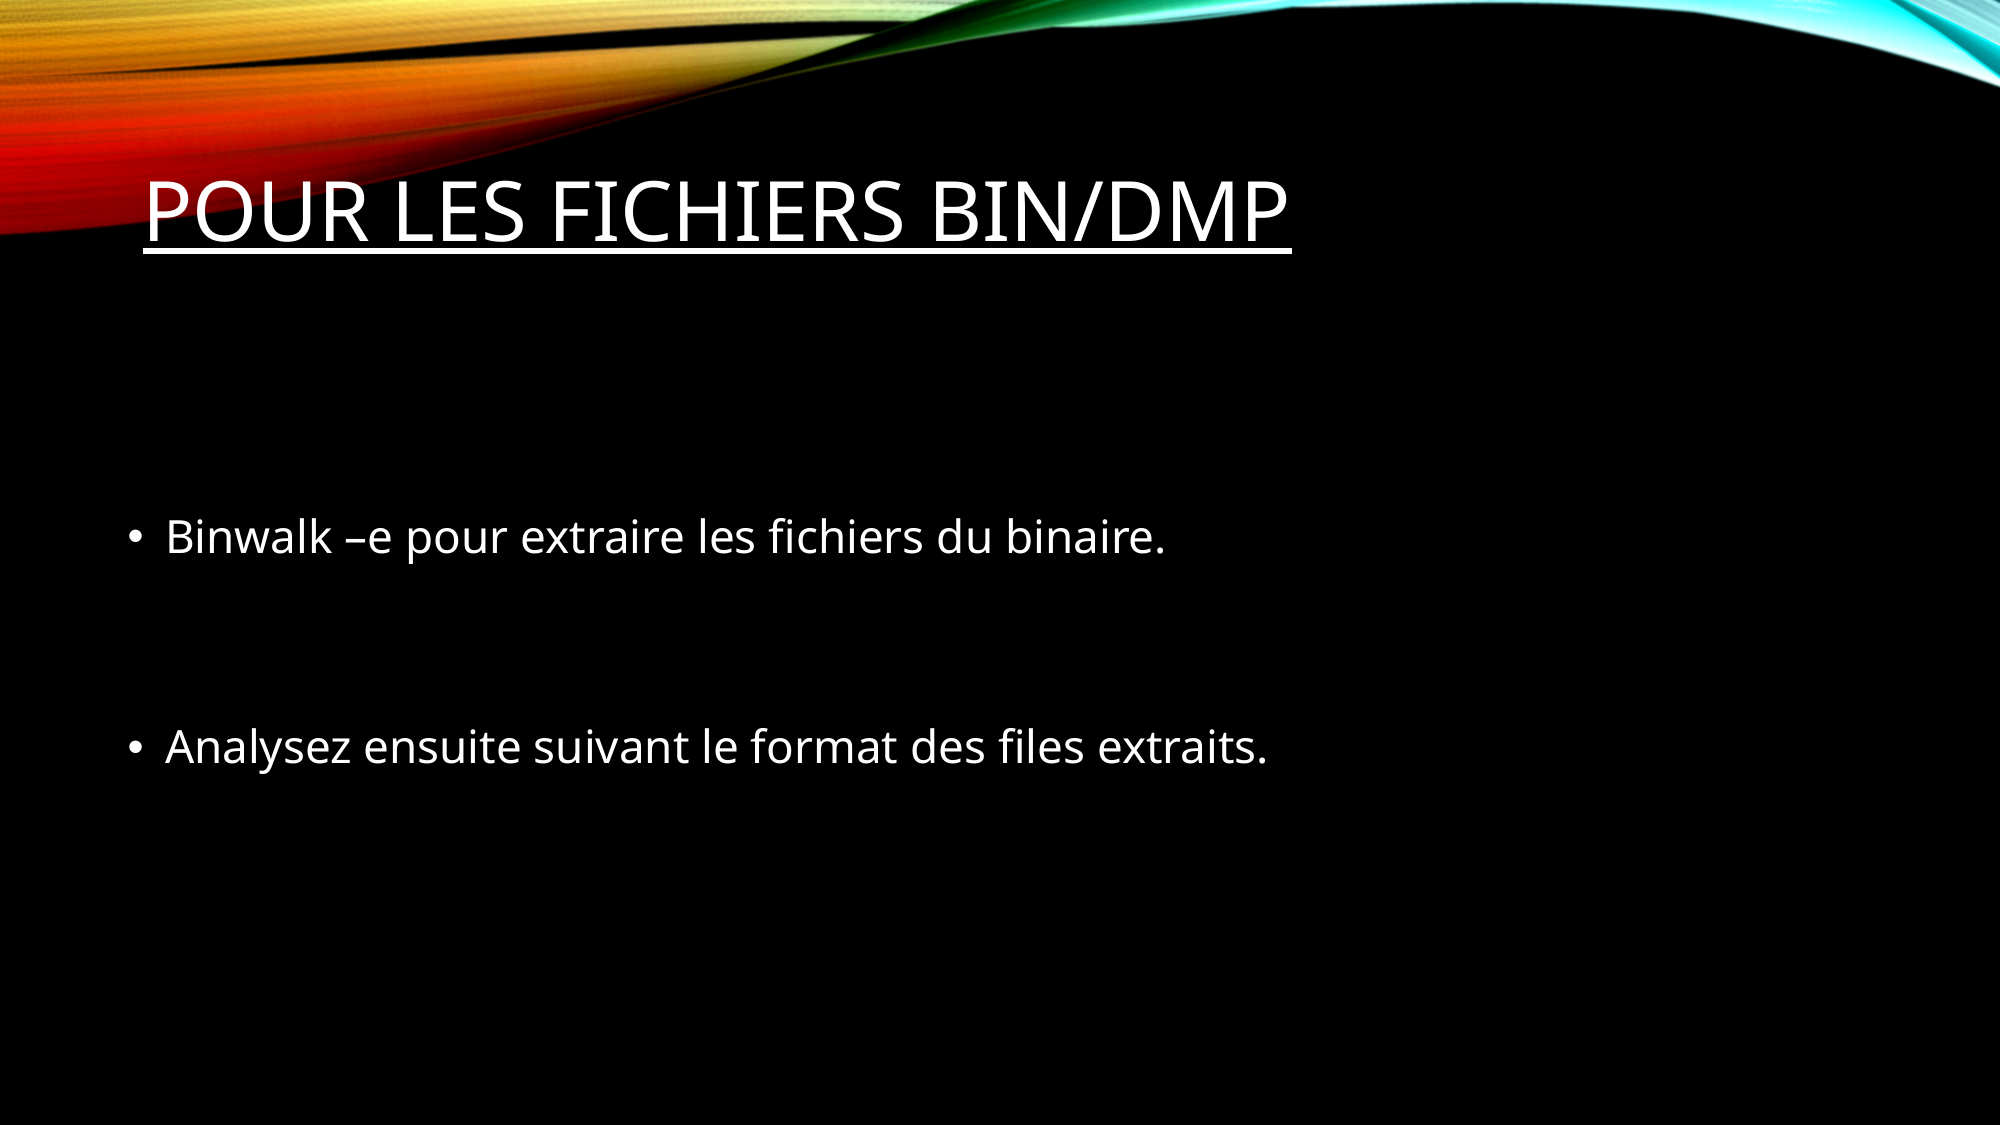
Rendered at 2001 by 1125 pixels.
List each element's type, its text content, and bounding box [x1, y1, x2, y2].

list Binwalk –e pour extraire les fichiers du binaire. Analysez ensuite suivant le format des files extraits. [112, 360, 1888, 1021]
title Pour les fichiers Bin/dmp [127, 108, 1540, 321]
picture [0, 0, 2000, 237]
